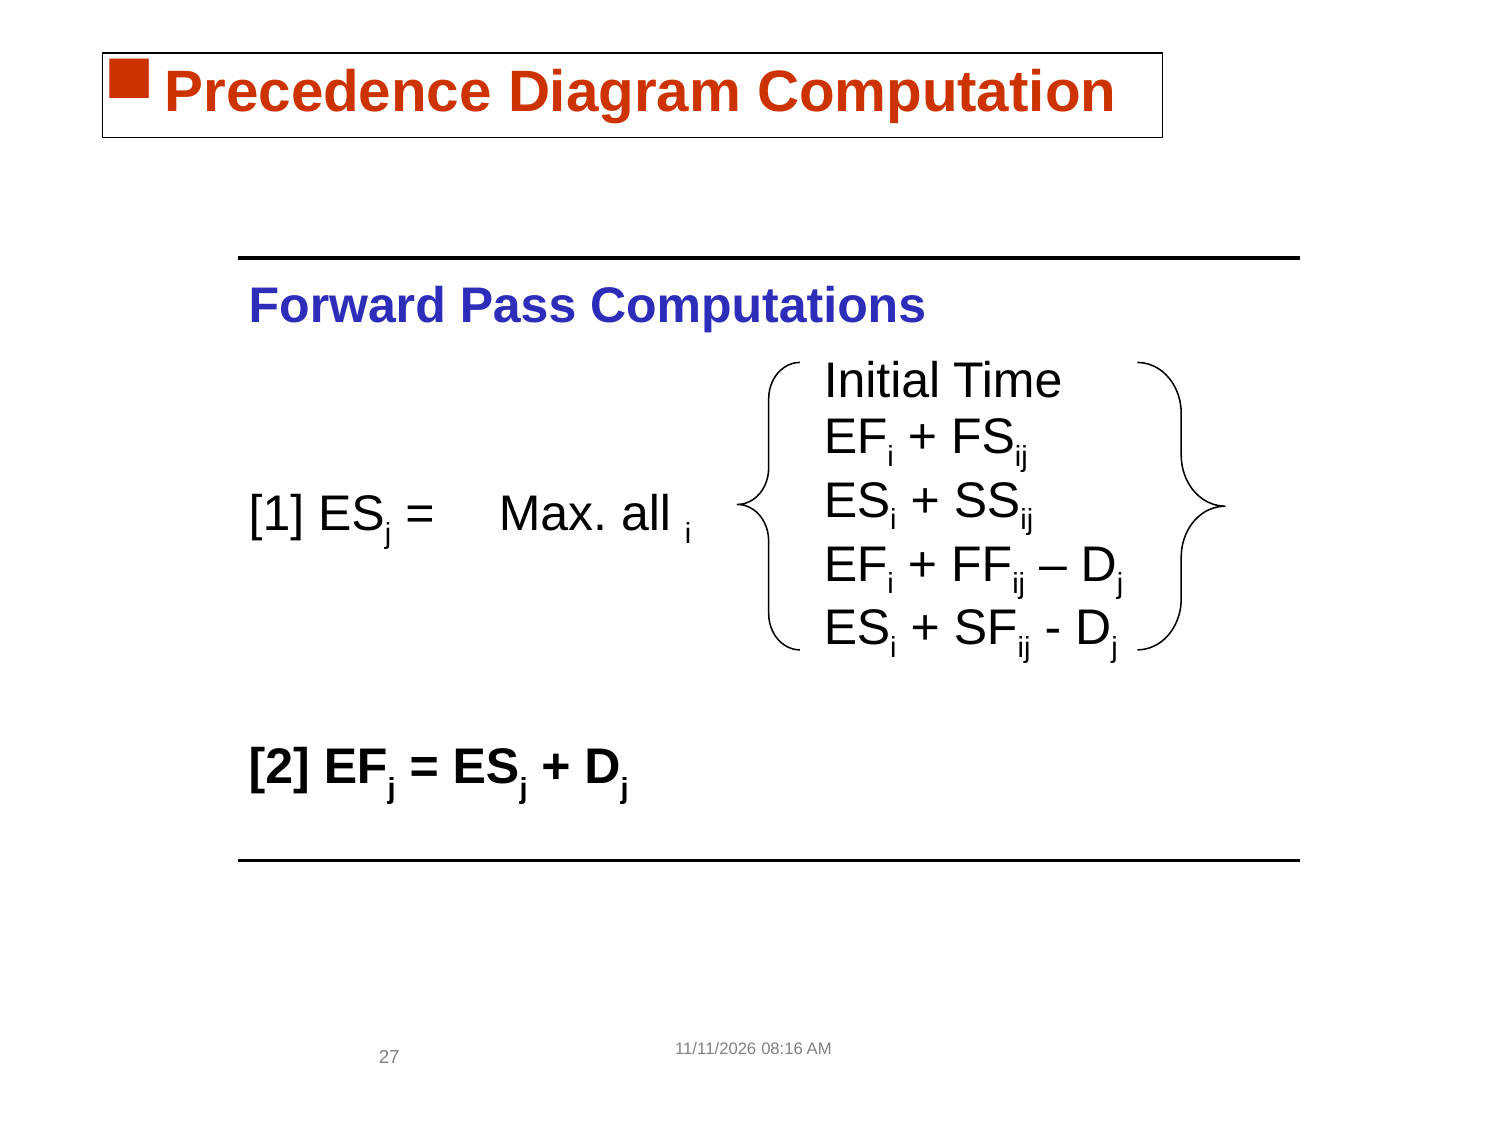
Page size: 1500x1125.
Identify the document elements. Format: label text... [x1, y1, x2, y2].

table_header Forward Pass Computations [238, 260, 1300, 353]
text_box [737, 362, 800, 650]
table_cell [1] ESj = [238, 353, 488, 683]
table_cell [737, 353, 812, 683]
table_cell Initial Time EFi + FSij ESi + SSij EFi + FFij – Dj ESi + SFij - Dj [812, 353, 1300, 683]
text_box Precedence Diagram Computation [102, 52, 1163, 138]
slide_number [674, 1037, 914, 1067]
table_cell Max. all i [488, 353, 737, 683]
slide_number 27 [359, 1044, 419, 1097]
table_cell [2] EFj = ESj + Dj [238, 683, 1300, 859]
text_box [1137, 362, 1225, 650]
